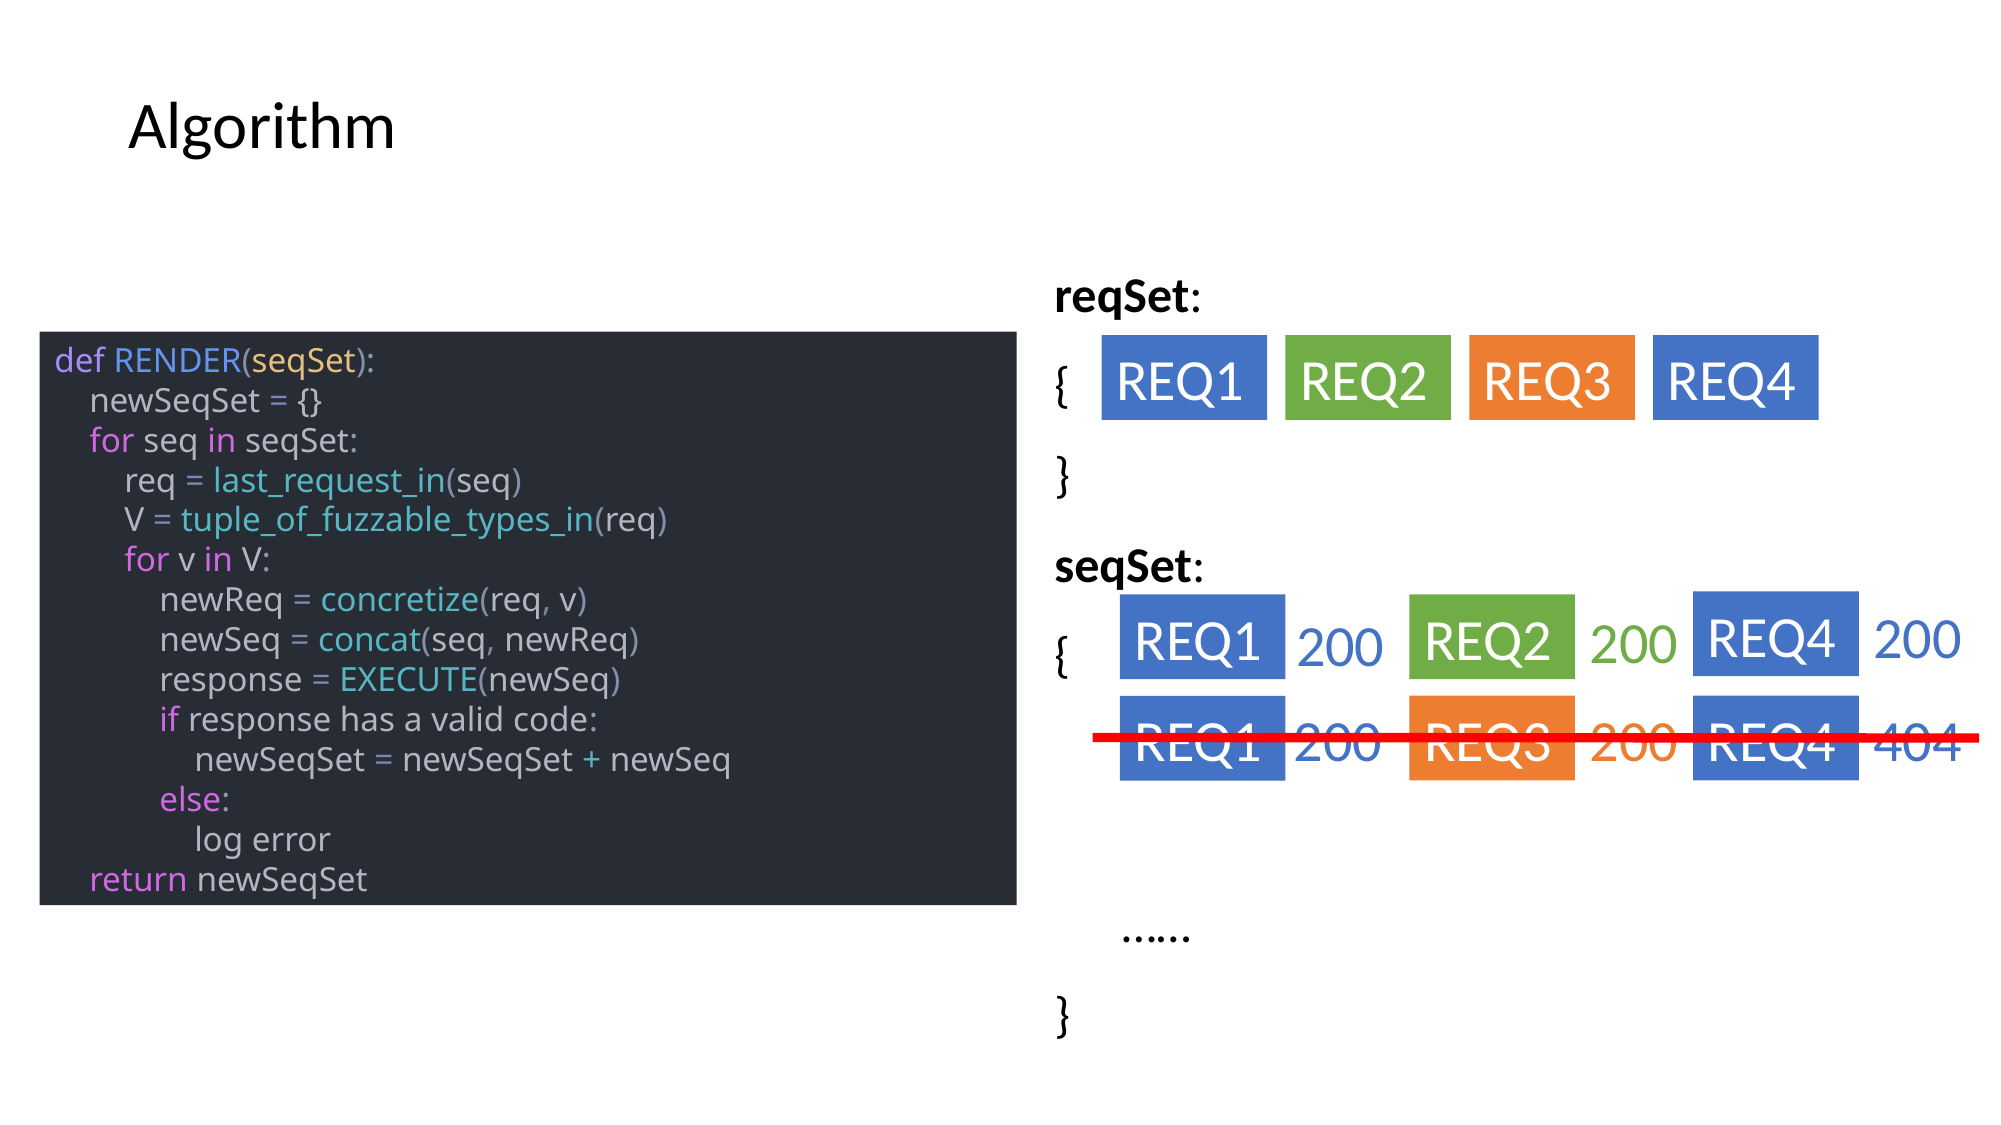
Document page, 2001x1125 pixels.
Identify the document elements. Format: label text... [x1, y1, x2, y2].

text_box def RENDER(seqSet): newSeqSet = {} for seq in seqSet: req = last_request_in(seq) V = tuple_of_fuzzable_types_in(req) for v in V: newReq = concretize(req, v) newSeq = concat(seq, newReq) response = EXECUTE(newSeq) if response has a valid code: newSeqSet = newSeqSet + newSeq else: log error return newSeqSet [39, 331, 1017, 906]
text_box Algorithm [113, 74, 909, 170]
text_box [1039, 225, 1983, 958]
